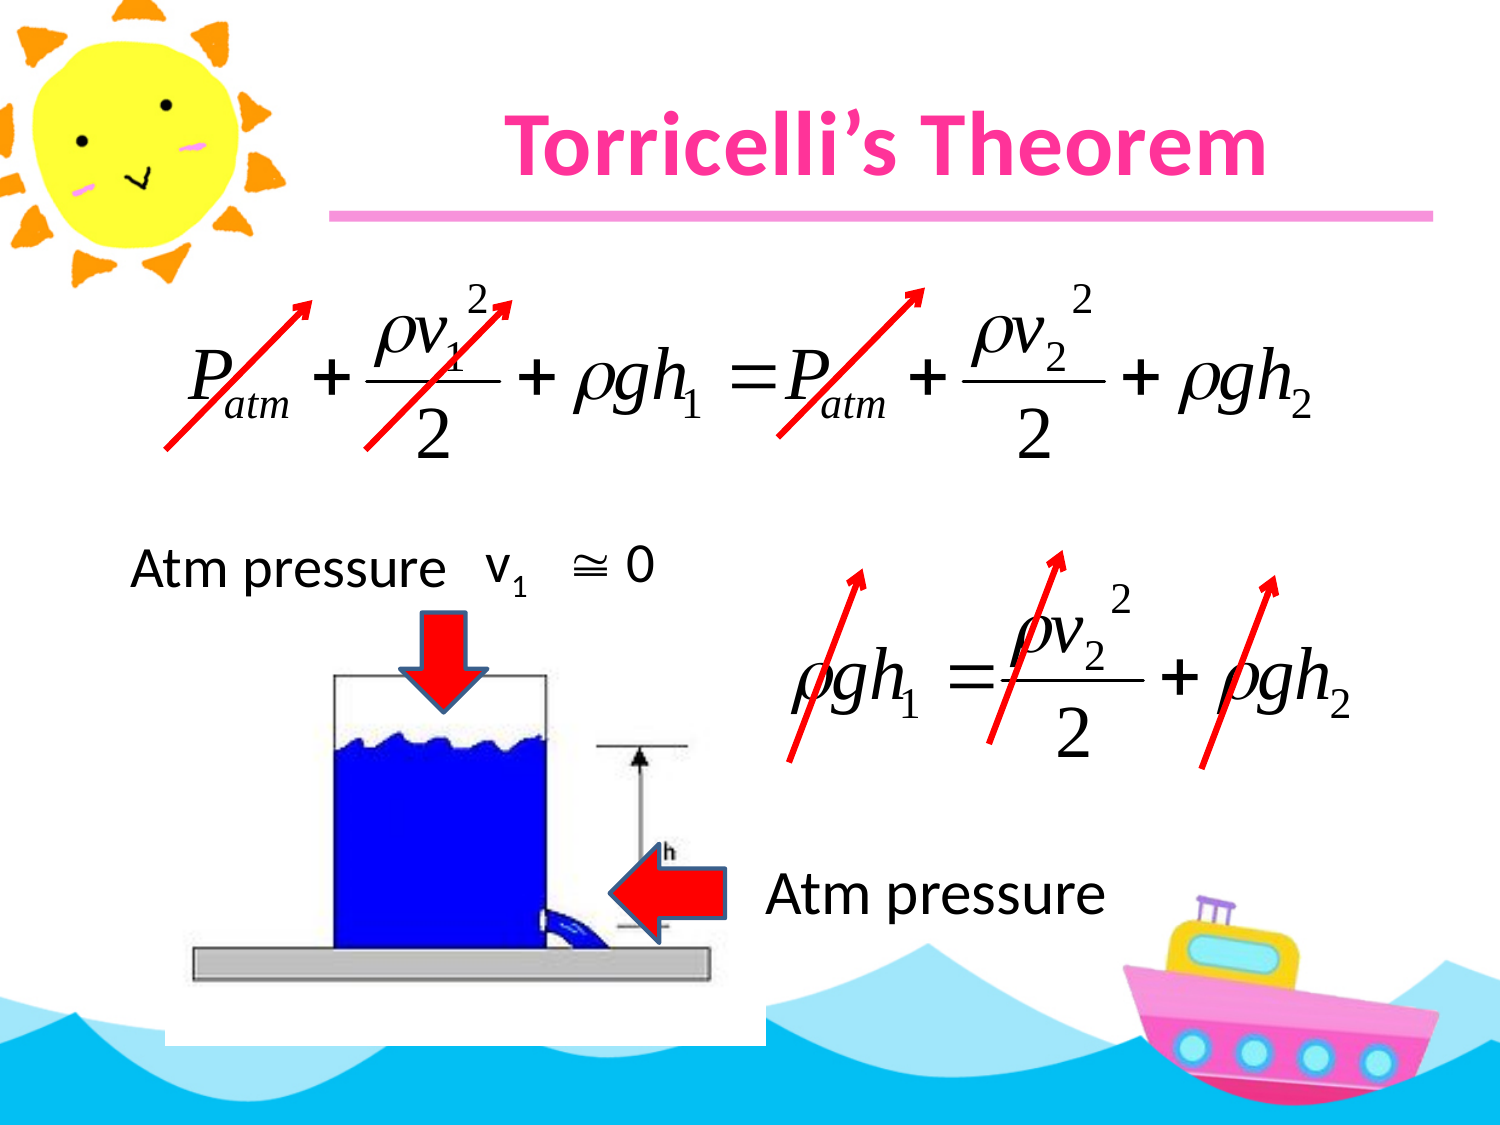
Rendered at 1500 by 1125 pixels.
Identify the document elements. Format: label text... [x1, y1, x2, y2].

text_box v1  0 [470, 518, 700, 610]
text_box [776, 561, 1365, 775]
text_box Atm pressure [771, 843, 1125, 944]
title Torricelli’s Theorem [350, 45, 1425, 233]
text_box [165, 299, 313, 451]
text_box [988, 549, 1063, 745]
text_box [788, 568, 863, 763]
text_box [777, 287, 926, 438]
text_box Atm pressure [115, 521, 466, 616]
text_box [174, 262, 1326, 476]
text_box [364, 299, 513, 451]
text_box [1201, 574, 1276, 770]
picture [0, 0, 1500, 1105]
